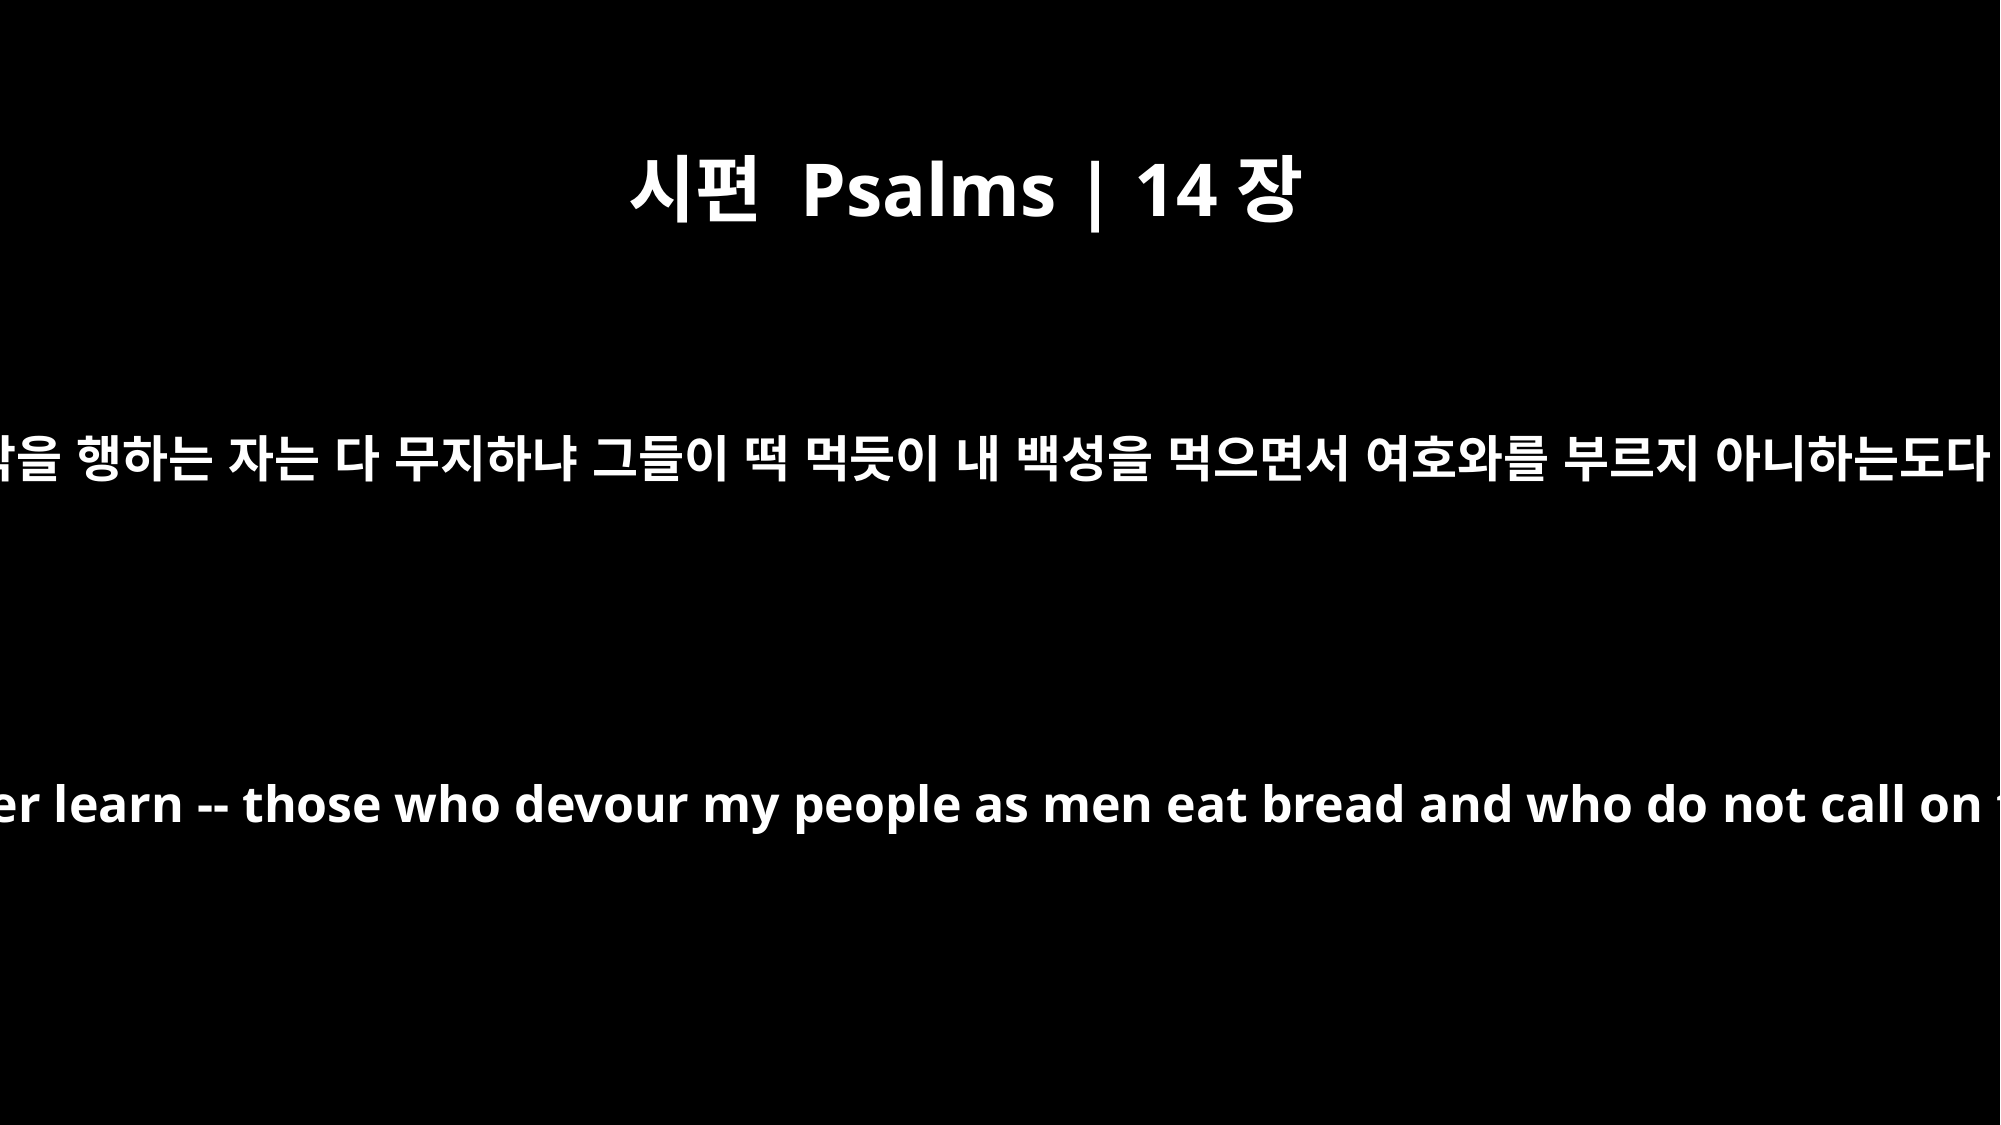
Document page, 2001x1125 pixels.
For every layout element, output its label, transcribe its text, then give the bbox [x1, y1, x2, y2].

text_box 4 죄악을 행하는 자는 다 무지하냐 그들이 떡 먹듯이 내 백성을 먹으면서 여호와를 부르지 아니하는도다 [0, 359, 2000, 495]
text_box Will evildoers never learn -- those who devour my people as men eat bread and who do not call on the LORD? [0, 764, 2000, 840]
text_box 시편 Psalms | 14장 [613, 136, 1319, 239]
